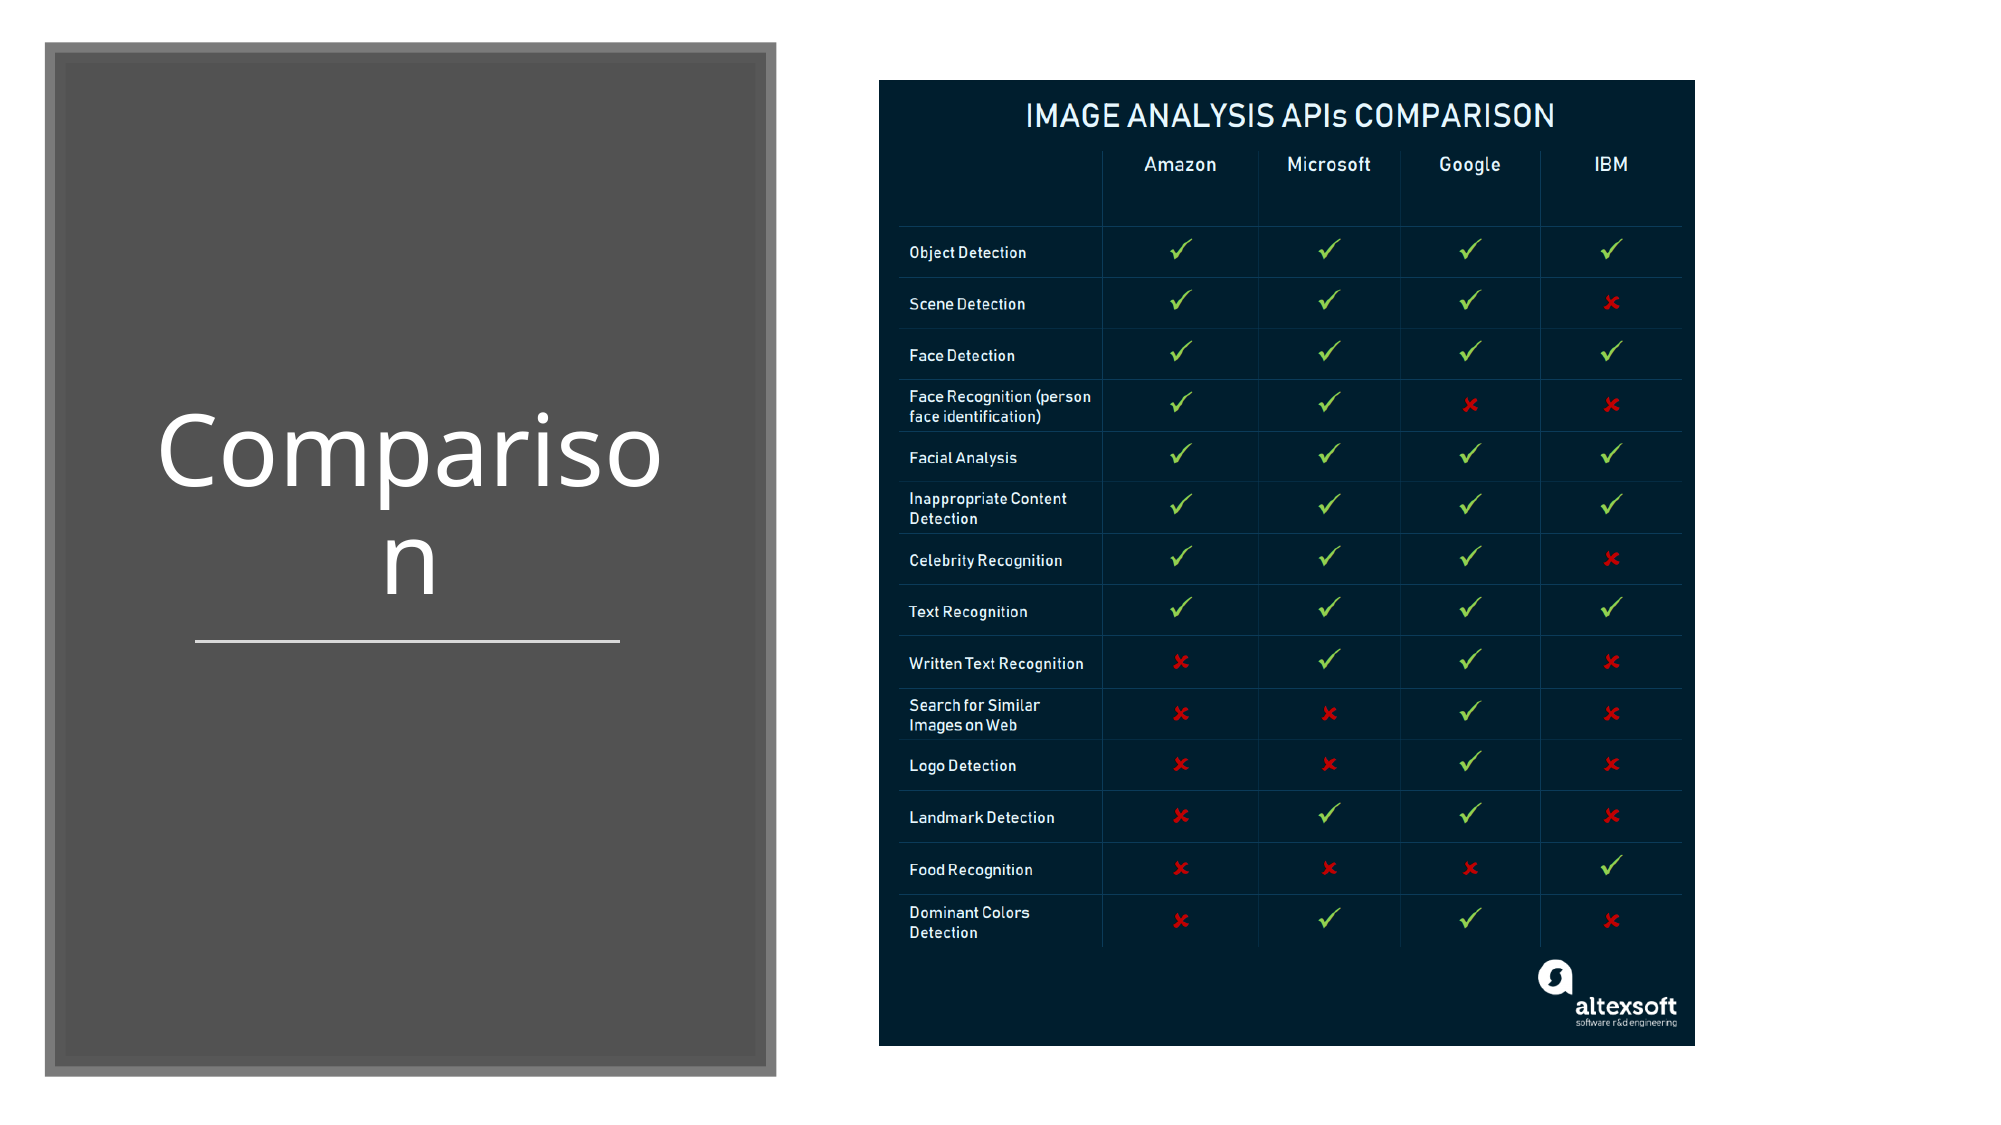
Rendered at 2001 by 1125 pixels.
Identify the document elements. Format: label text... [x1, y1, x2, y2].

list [878, 80, 1695, 1046]
text_box [54, 52, 767, 1067]
title Comparison [110, 149, 711, 624]
